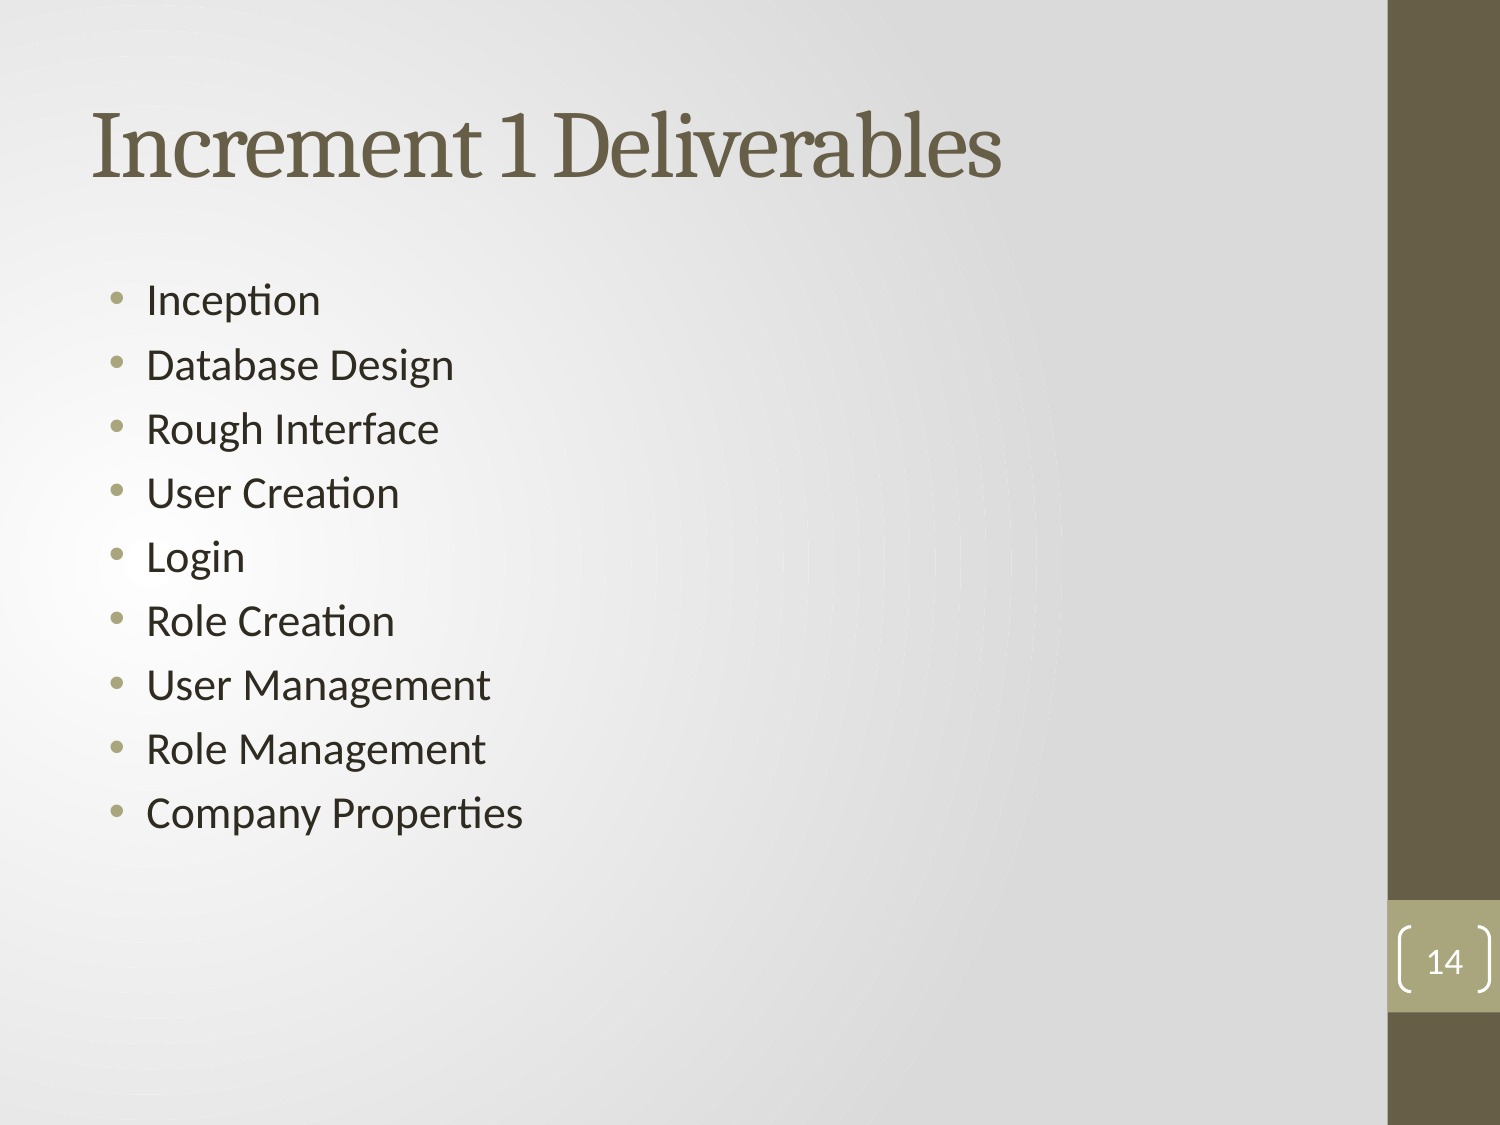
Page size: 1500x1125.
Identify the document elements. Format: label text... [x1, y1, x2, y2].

title Increment 1 Deliverables [75, 45, 1325, 233]
list Inception Database Design Rough Interface User Creation Login Role Creation User Management Role Management Company Properties [75, 262, 1325, 1050]
slide_number 14 [1397, 925, 1492, 994]
